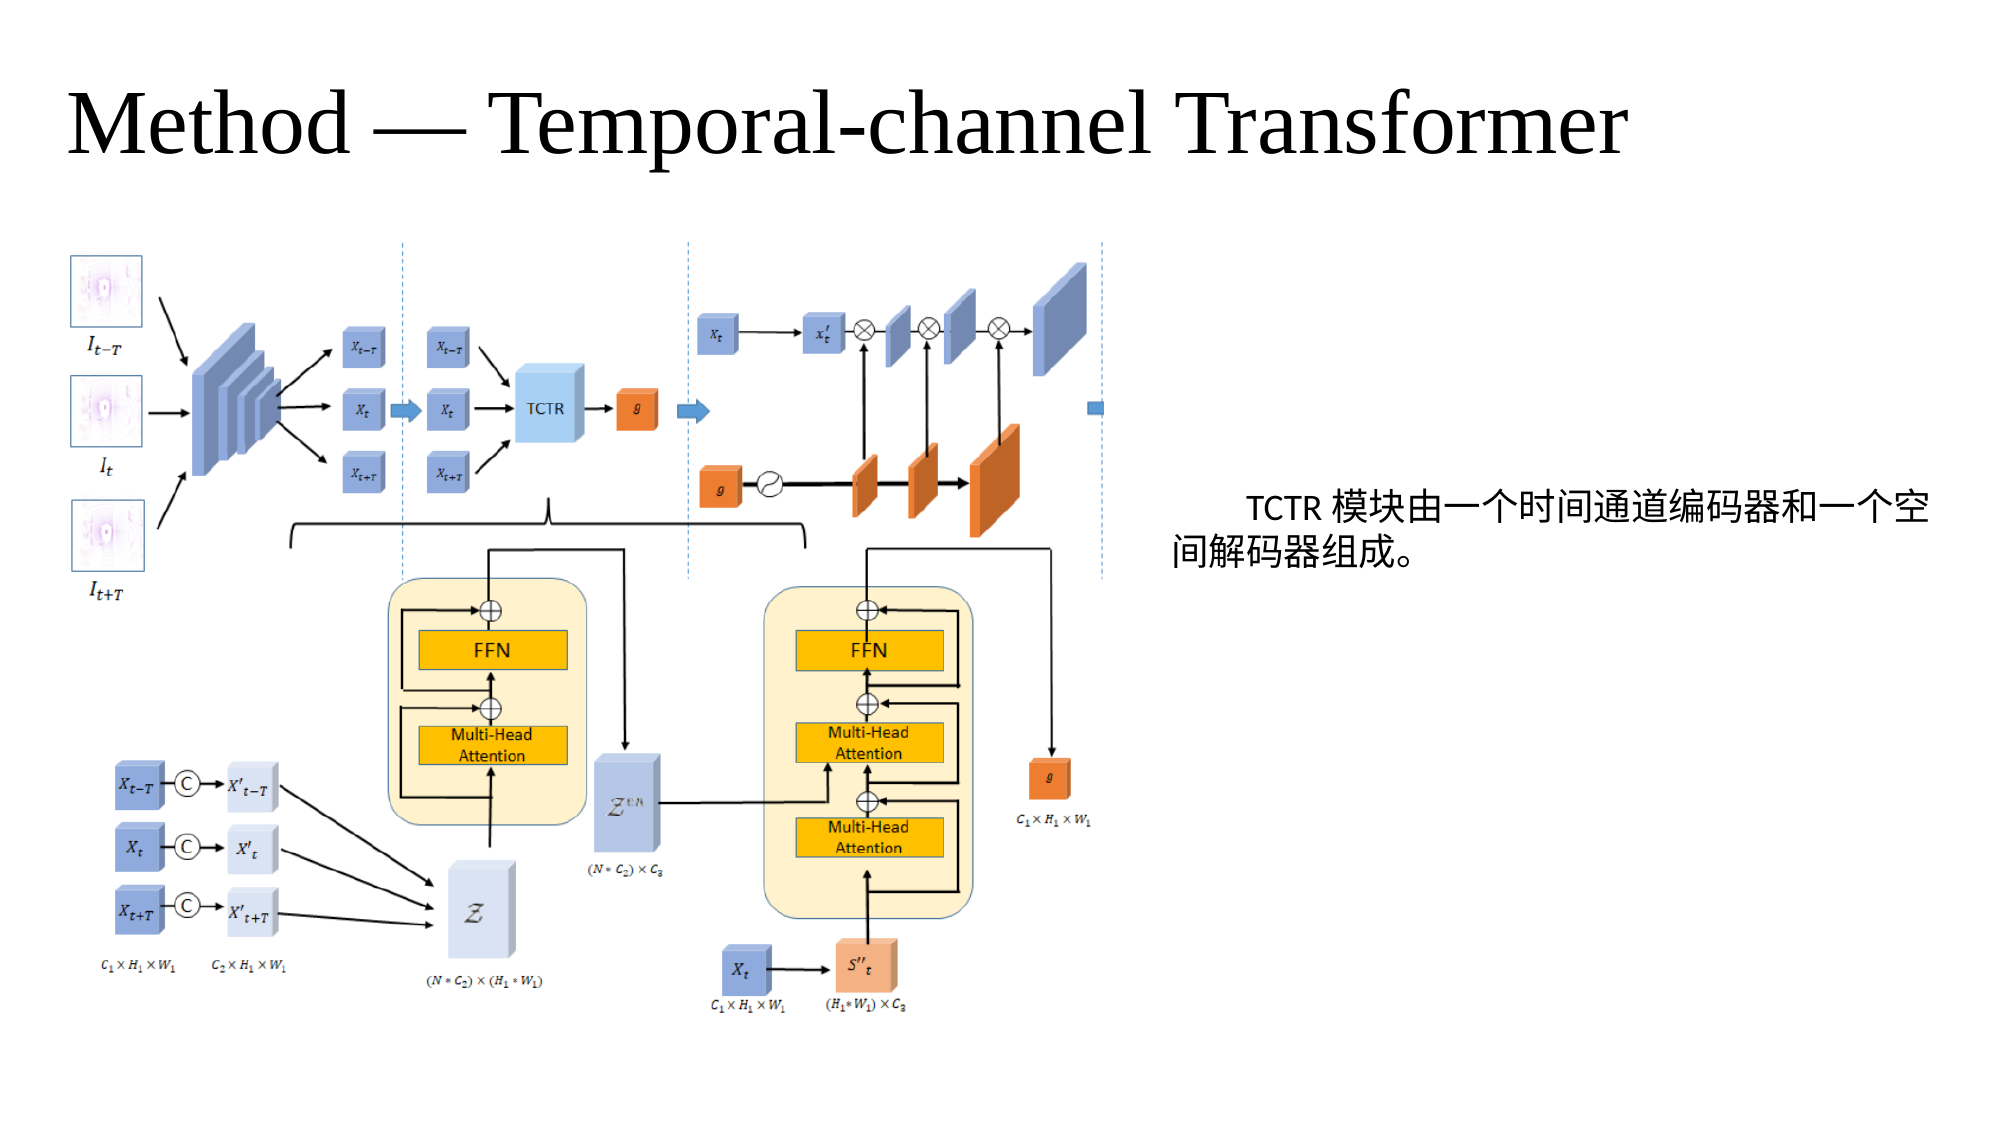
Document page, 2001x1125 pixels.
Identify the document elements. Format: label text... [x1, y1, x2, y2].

text_box Method — Temporal-channel Transformer [50, 14, 1776, 233]
picture [50, 242, 1104, 1032]
text_box TCTR模块由一个时间通道编码器和一个空间解码器组成。 [1156, 475, 1949, 626]
